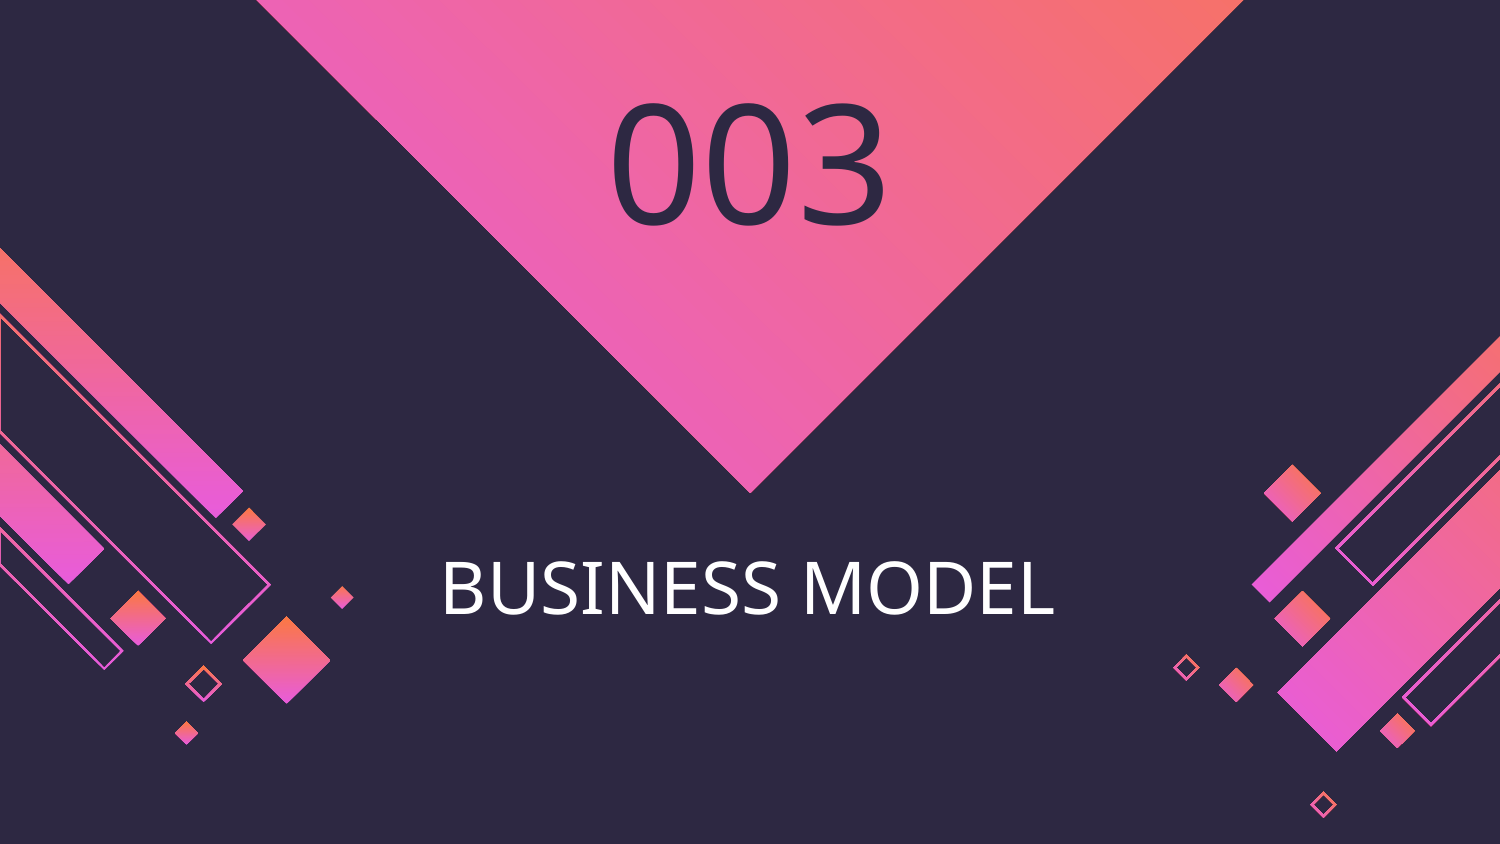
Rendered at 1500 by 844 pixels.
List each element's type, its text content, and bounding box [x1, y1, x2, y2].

title 003 [468, 60, 1032, 272]
title BUSINESS MODEL [399, 526, 1096, 719]
